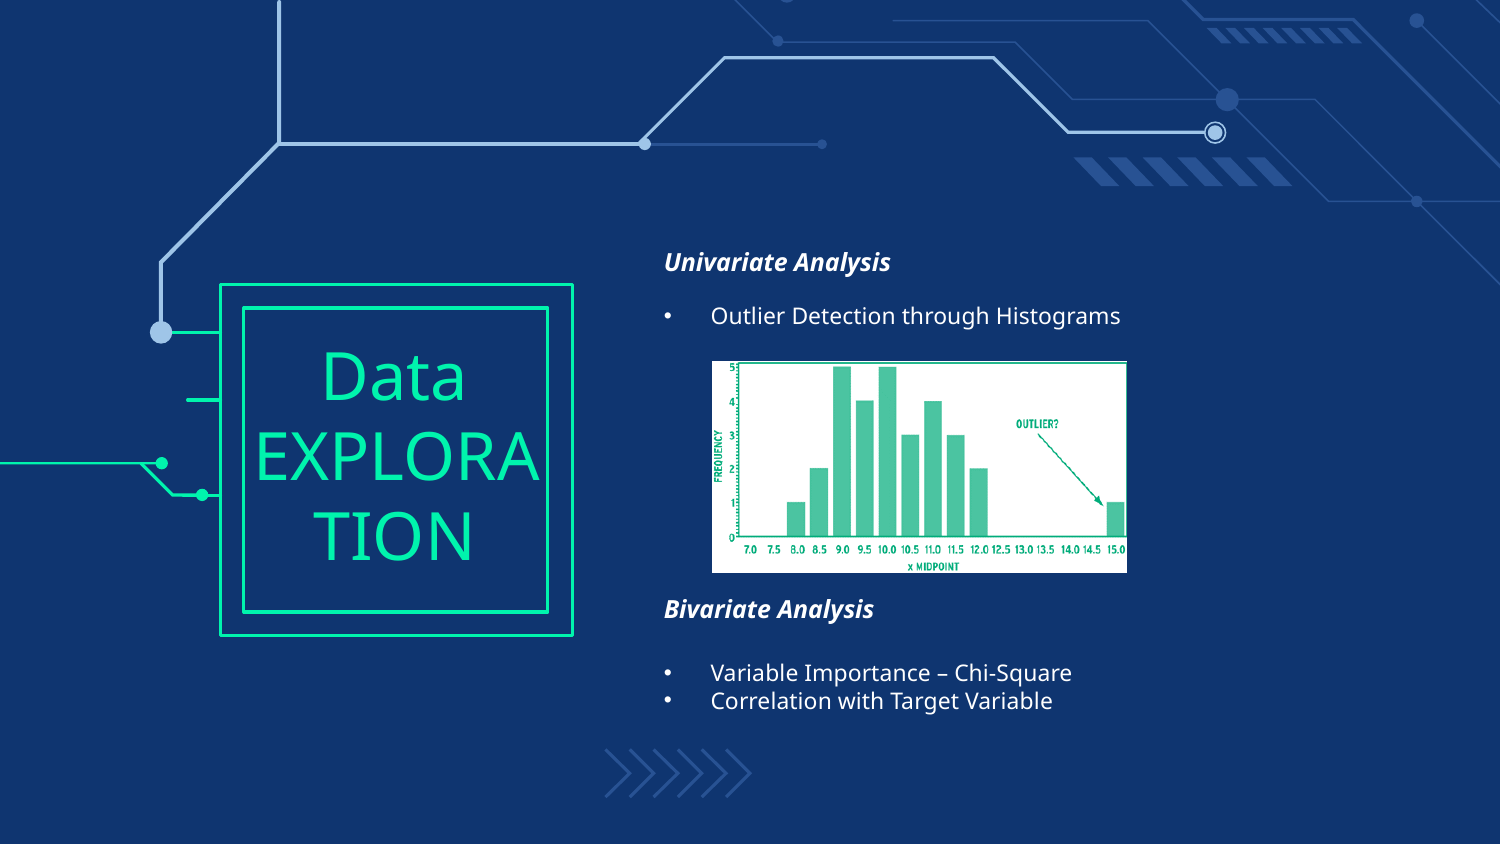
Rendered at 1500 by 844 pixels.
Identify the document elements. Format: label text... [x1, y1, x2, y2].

text_box Univariate Analysis Outlier Detection through Histograms Bivariate Analysis Variable Importance – Chi-Square Correlation with Target Variable [642, 203, 1491, 822]
text_box Data EXPLORATION [236, 320, 553, 587]
picture [712, 361, 1128, 573]
